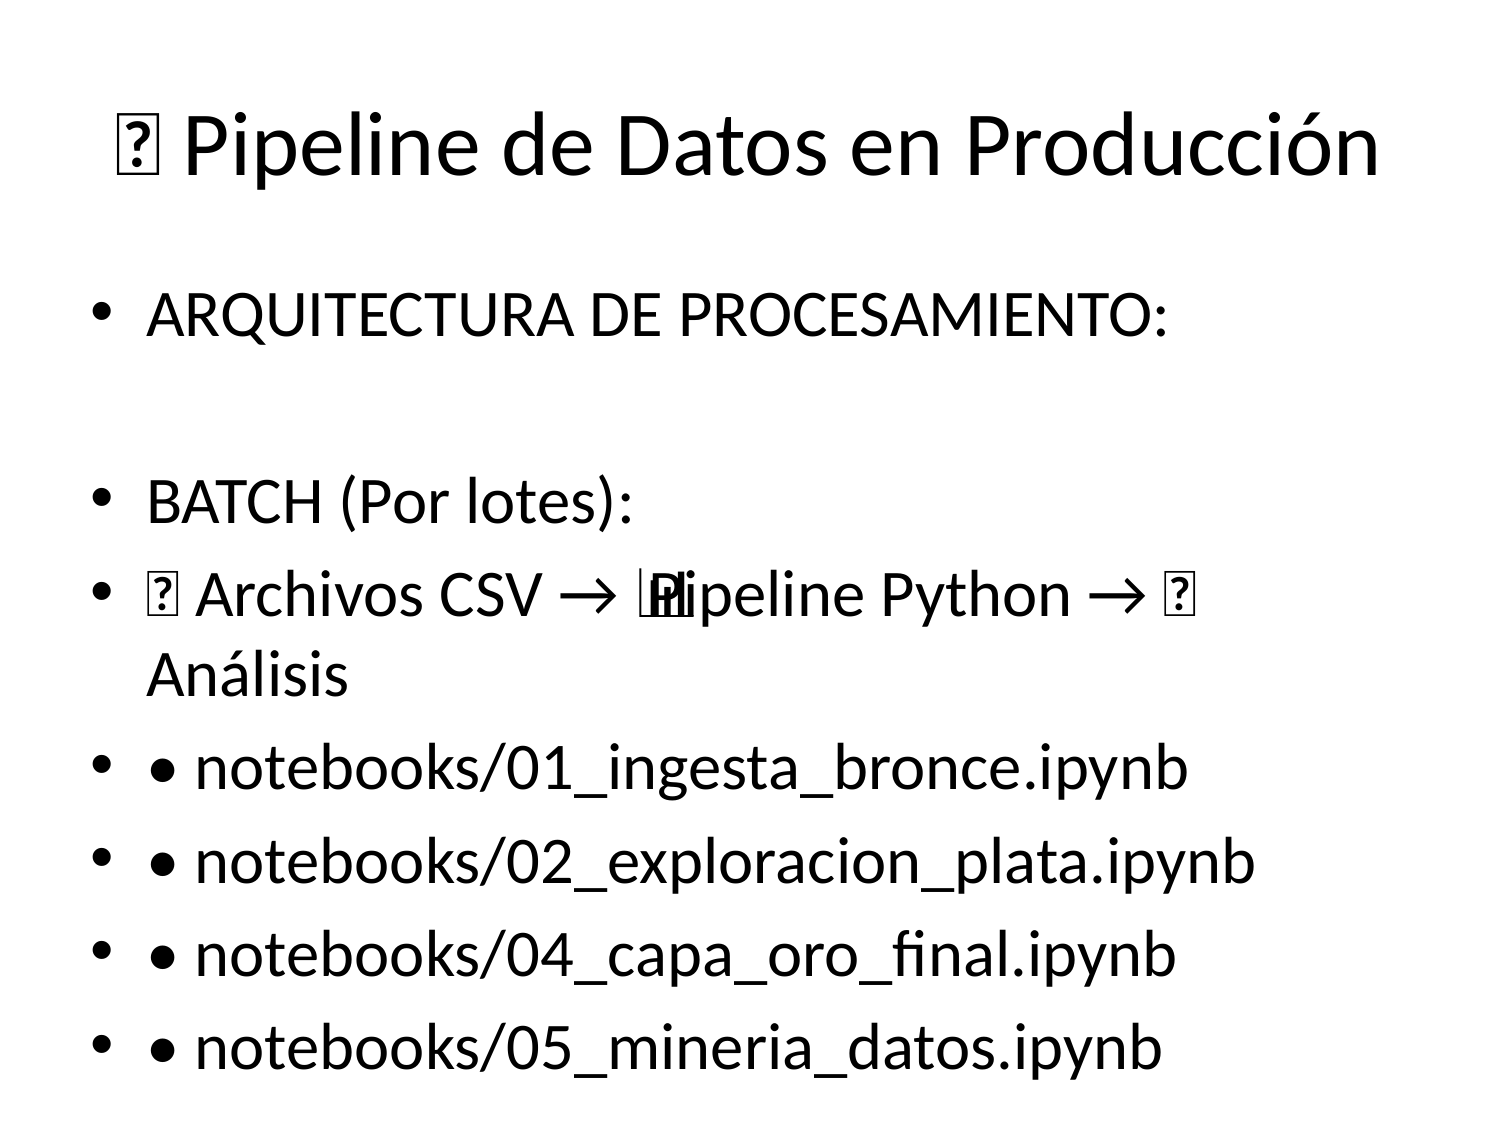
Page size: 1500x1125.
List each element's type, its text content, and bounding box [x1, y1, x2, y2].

list ARQUITECTURA DE PROCESAMIENTO: BATCH (Por lotes): 📂 Archivos CSV → 🔄 Pipeline Python → 📊 Análisis • notebooks/01_ingesta_bronce.ipynb • notebooks/02_exploracion_plata.ipynb • notebooks/04_capa_oro_final.ipynb • notebooks/05_mineria_datos.ipynb STREAMING (Tiempo real): 🌡️ Estaciones → 📡 API → 🗄️ TimescaleDB → 📊 Grafana • Inserción automática cada minuto • Validación en tiempo real • Alertas configurables • Backup automático WATCHERS AUTOMÁTICOS: • watcher_01_bronce.py → Monitorea data/raw/ • watcher_02_plata.py → Procesa automáticamente • watcher_03_oro.py → Genera datasets finales VENTAJAS OPERATIVAS: ✓ Tolerancia a fallos con reintentos automáticos ✓ Logs detallados para debugging ✓ Escalabilidad horizontal con Docker ✓ Separación clara de responsabilidades [75, 262, 1425, 1005]
title 🔄 Pipeline de Datos en Producción [75, 45, 1425, 233]
